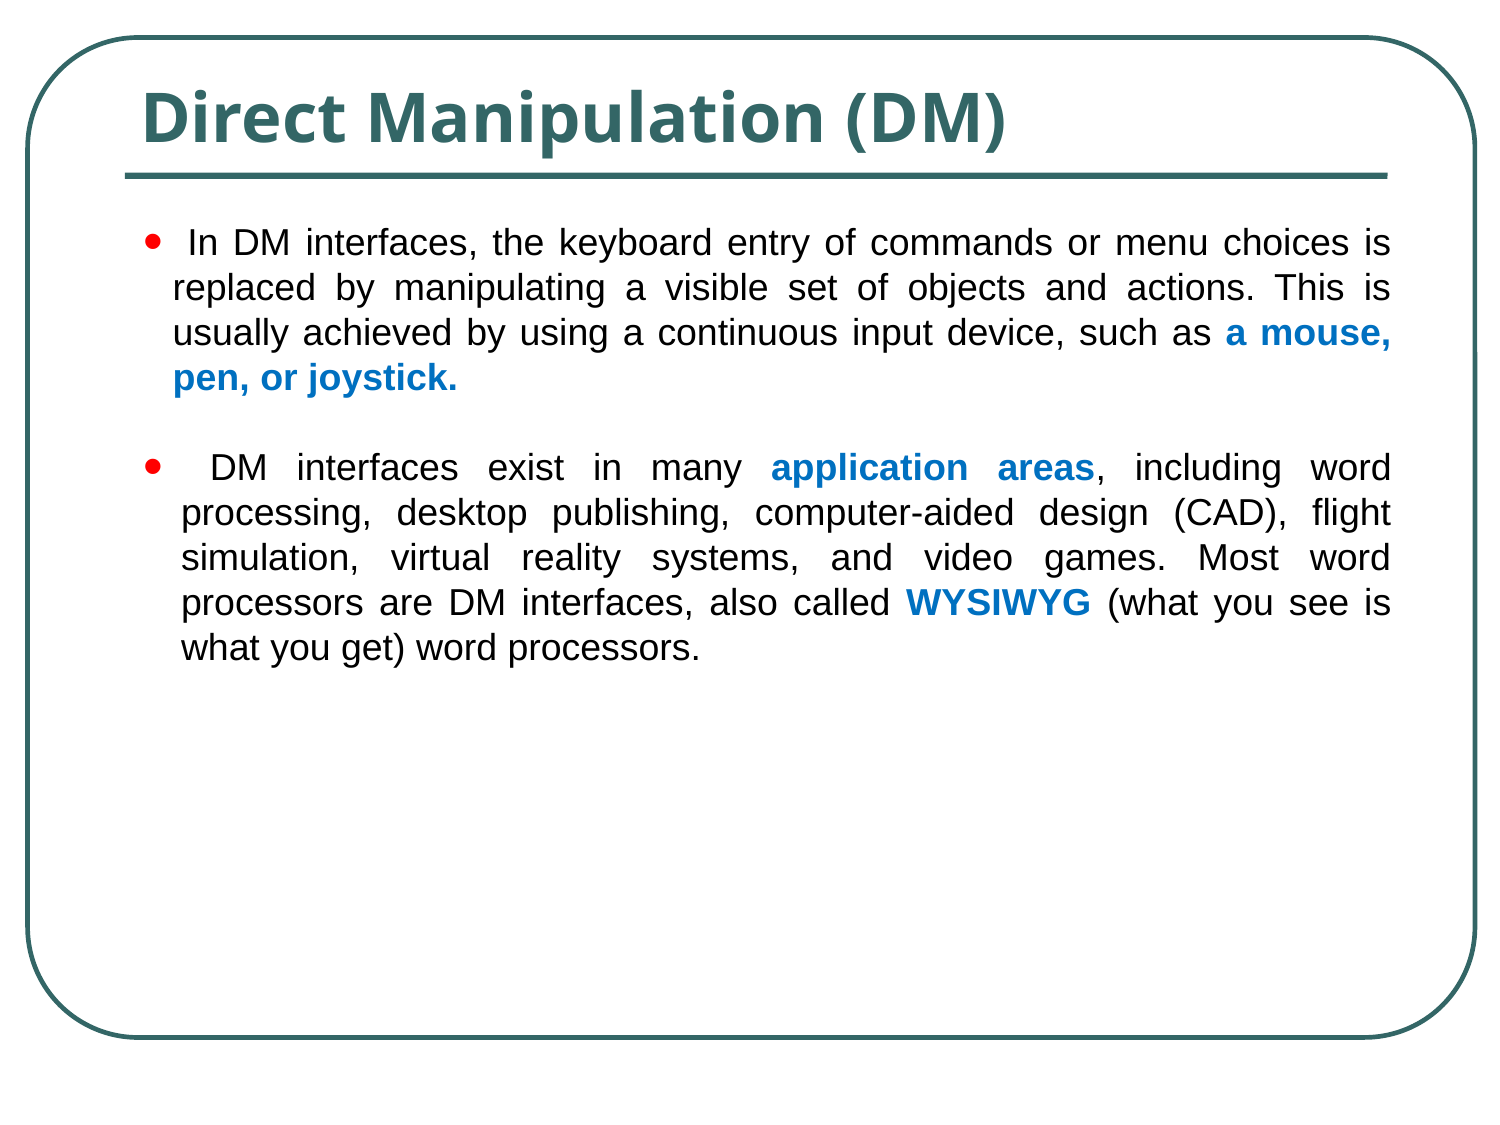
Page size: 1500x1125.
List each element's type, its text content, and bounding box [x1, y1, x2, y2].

text_box In DM interfaces, the keyboard entry of commands or menu choices is replaced by manipulating a visible set of objects and actions. This is usually achieved by using a continuous input device, such as a mouse, pen, or joystick. DM interfaces exist in many application areas, including word processing, desktop publishing, computer-aided design (CAD), flight simulation, virtual reality systems, and video games. Most word processors are DM interfaces, also called WYSIWYG (what you see is what you get) word processors. [128, 210, 1407, 676]
title Direct Manipulation (DM) [124, 0, 1388, 165]
